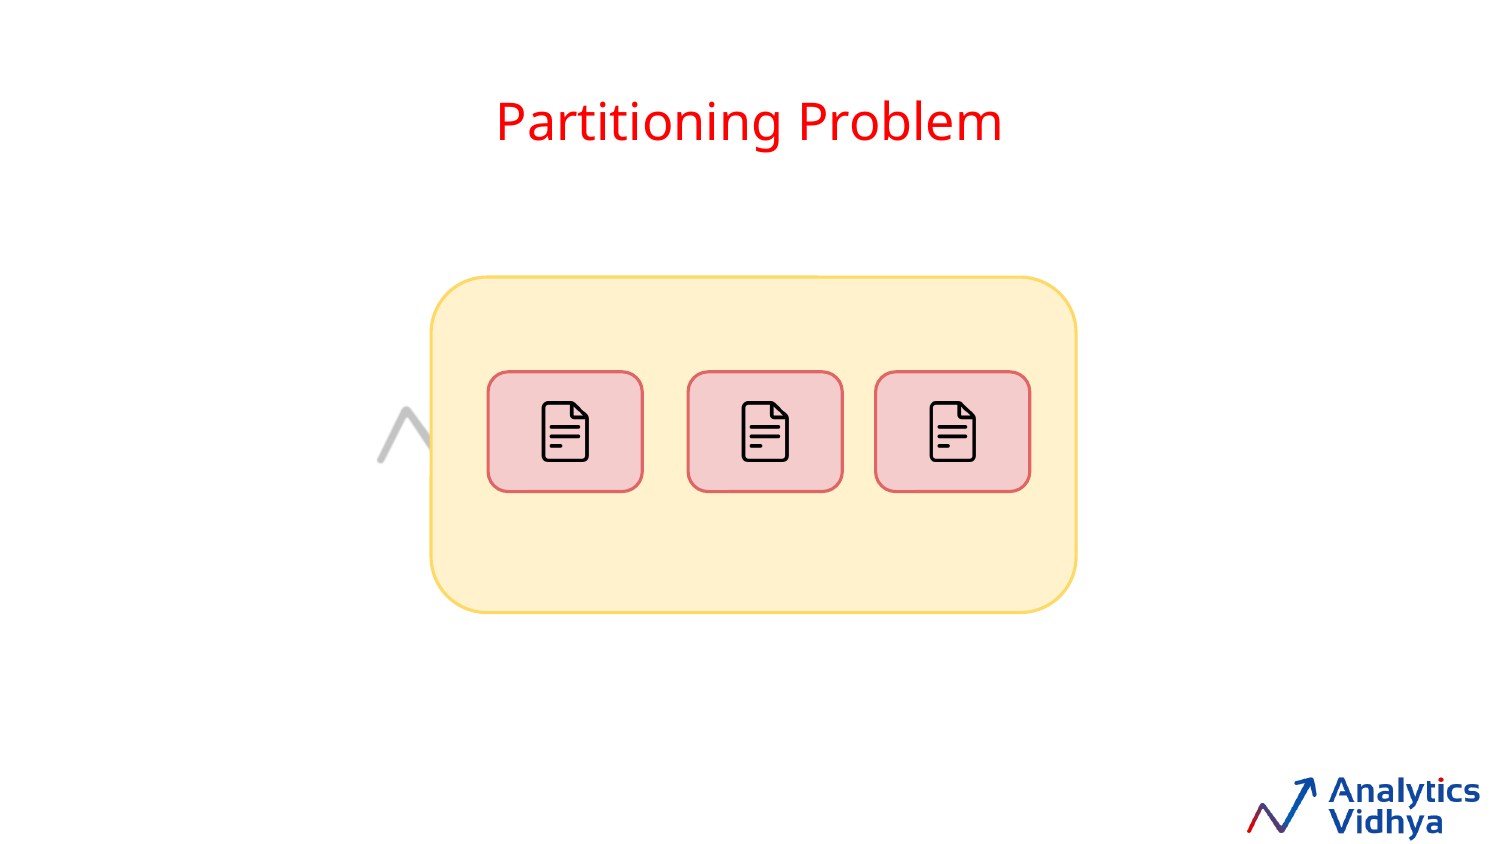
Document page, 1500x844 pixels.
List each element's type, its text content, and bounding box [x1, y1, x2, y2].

text_box [431, 277, 1077, 613]
picture [1226, 765, 1500, 844]
text_box [688, 371, 843, 492]
text_box Partitioning Problem [51, 72, 1449, 167]
text_box [488, 371, 643, 492]
text_box [875, 371, 1030, 492]
picture [24, 95, 1173, 741]
